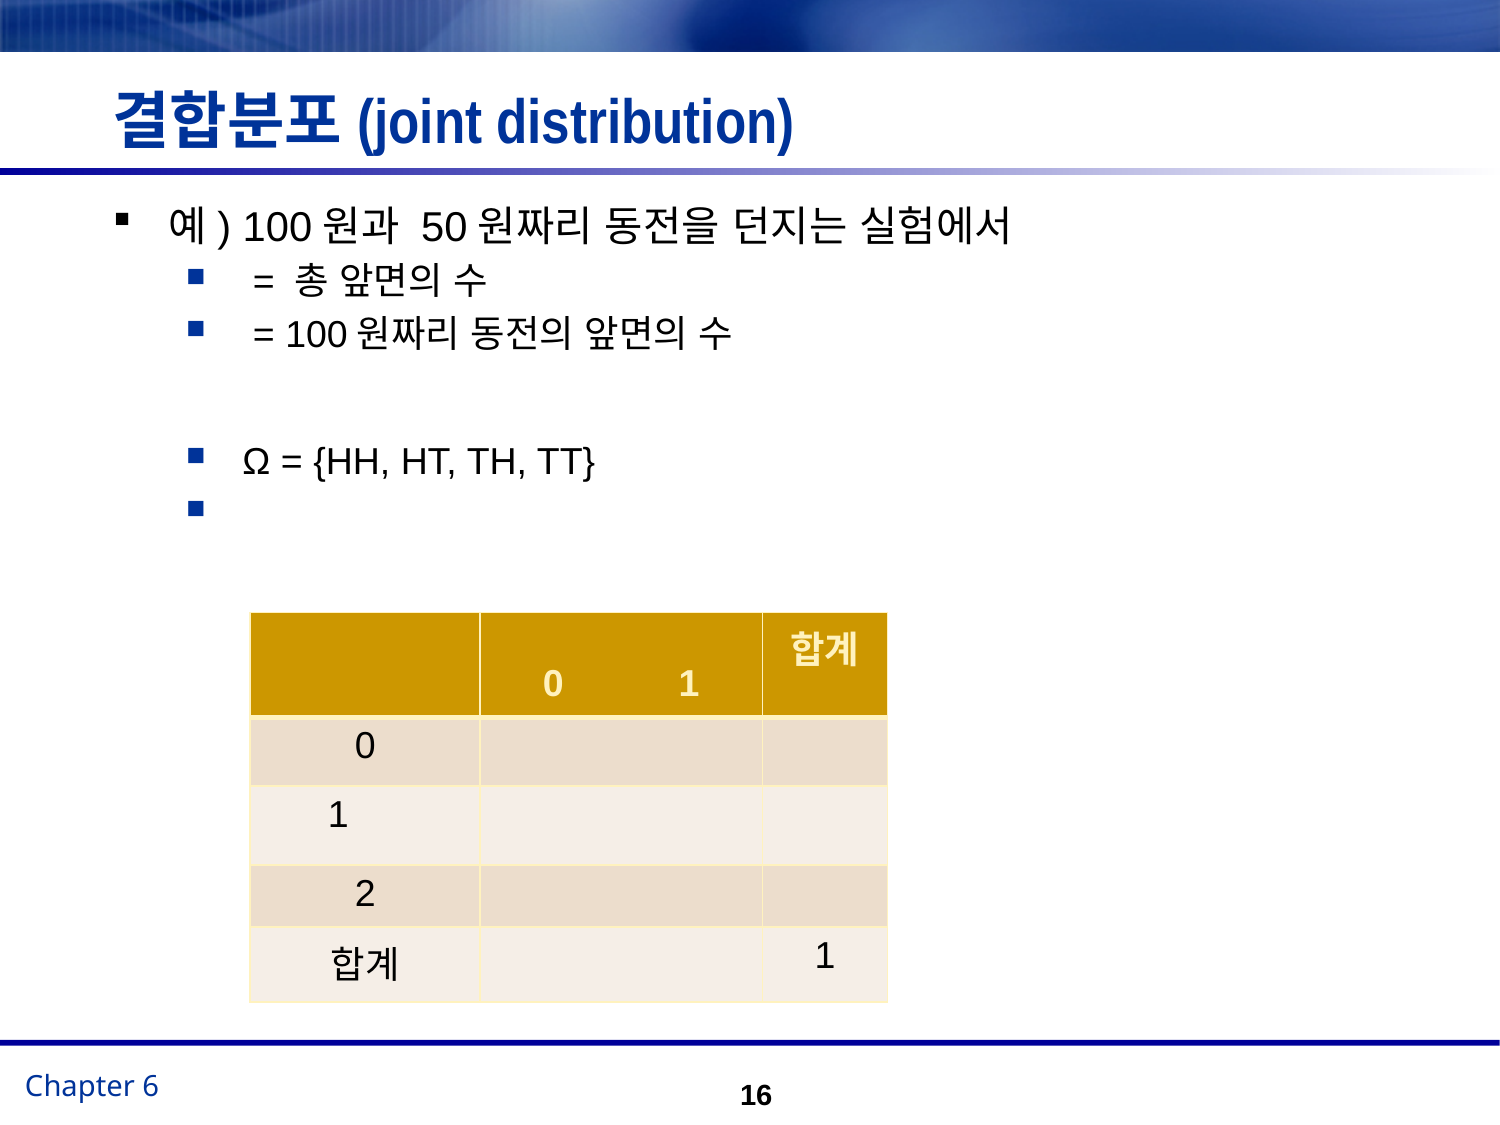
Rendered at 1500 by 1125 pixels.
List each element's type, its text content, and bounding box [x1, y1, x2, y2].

picture [0, 0, 1500, 52]
title 결합분포(joint distribution) [112, 75, 1500, 188]
slide_number 16 [699, 1062, 788, 1125]
